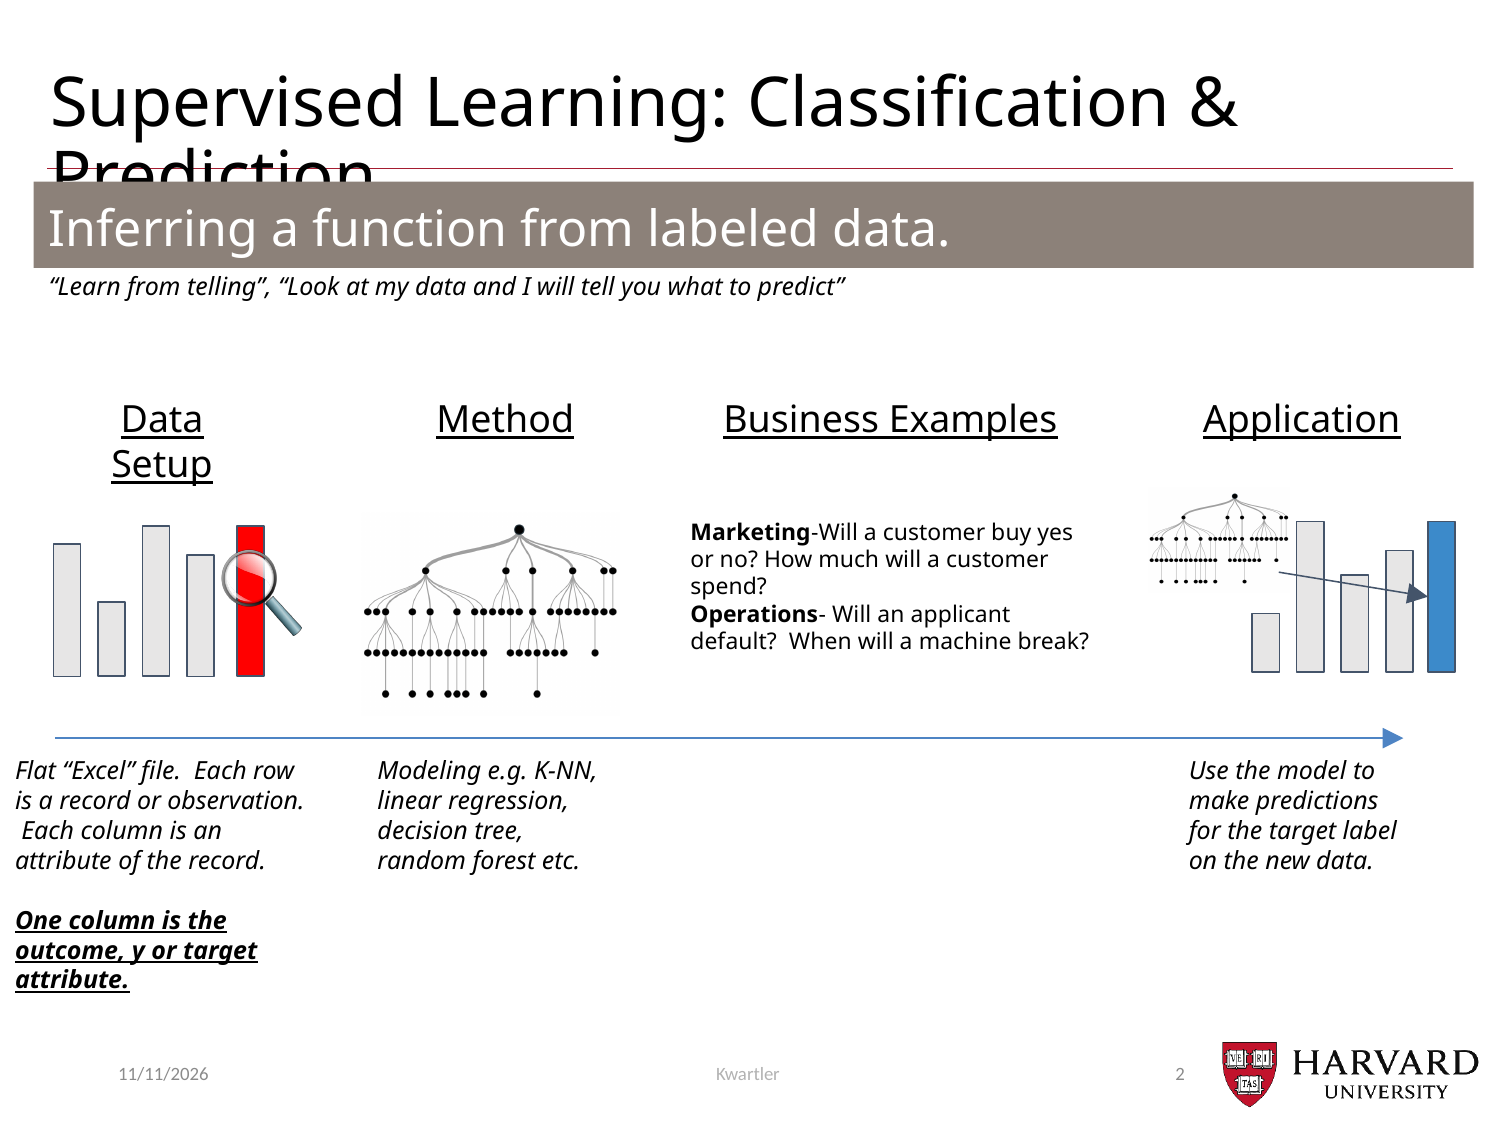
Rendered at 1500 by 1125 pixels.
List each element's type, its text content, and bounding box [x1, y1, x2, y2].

title Supervised Learning: Classification & Prediction [35, 59, 1397, 157]
text_box Data Setup [64, 380, 260, 452]
slide_number 2 [1059, 1042, 1200, 1103]
picture [1200, 1024, 1500, 1125]
text_box Business Examples [668, 380, 1113, 452]
text_box Inferring a function from labeled data. [33, 181, 1474, 255]
text_box Method [408, 380, 603, 452]
text_box Application [1170, 380, 1434, 452]
text_box [236, 525, 265, 549]
footer Kwartler [496, 1042, 1004, 1103]
text_box [236, 636, 265, 677]
text_box Modeling e.g. K-NN, linear regression, decision tree, random forest etc. [362, 739, 620, 894]
text_box “Learn from telling”, “Look at my data and I will tell you what to predict” [33, 255, 1474, 296]
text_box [53, 525, 215, 677]
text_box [1148, 487, 1456, 672]
text_box Use the model to make predictions for the target label on the new data. [1173, 739, 1431, 861]
picture [221, 549, 302, 636]
text_box Operations- Will an applicant default? When will a machine break? [675, 569, 1106, 685]
picture [361, 512, 620, 717]
text_box Marketing-Will a customer buy yes or no? How much will a customer spend? [675, 502, 1106, 569]
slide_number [103, 1042, 441, 1103]
text_box Flat “Excel” file. Each row is a record or observation. Each column is an attribute of the record. One column is the outcome, y or target attribute. [0, 739, 326, 1029]
